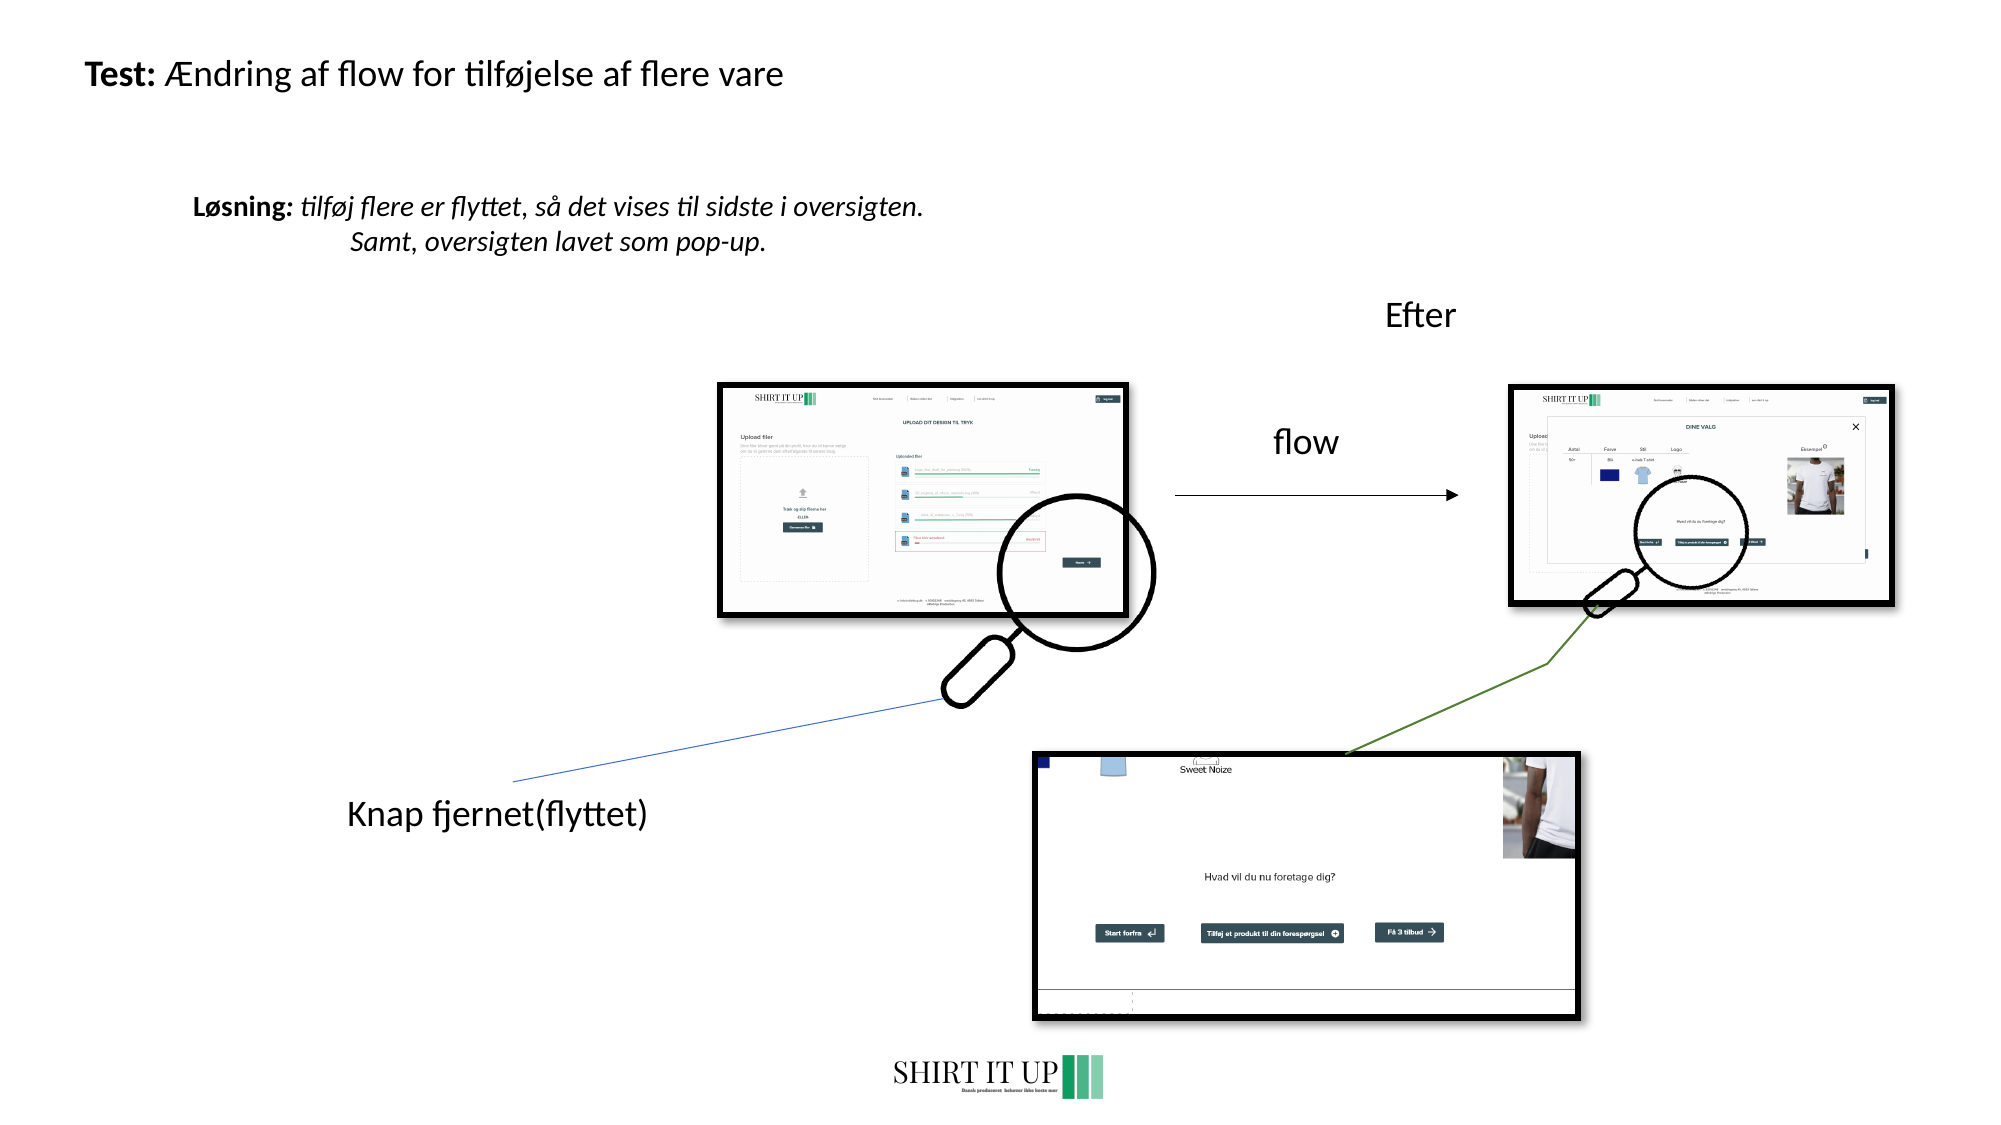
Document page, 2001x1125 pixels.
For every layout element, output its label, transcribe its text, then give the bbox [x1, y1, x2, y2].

picture [723, 387, 1181, 733]
text_box Løsning: tilføj flere er flyttet, så det vises til sidste i oversigten. Samt, oversigten lavet som pop-up. [0, 180, 1563, 300]
text_box Knap fjernet(flyttet) [332, 781, 664, 842]
picture [1038, 756, 1576, 1015]
picture [894, 1055, 1106, 1099]
text_box flow [1258, 409, 1355, 470]
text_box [512, 698, 944, 782]
text_box [1344, 634, 1574, 756]
text_box Efter [1370, 300, 1472, 343]
picture [1513, 389, 1889, 657]
text_box Test: Ændring af flow for tilføjelse af flere vare [69, 41, 801, 102]
